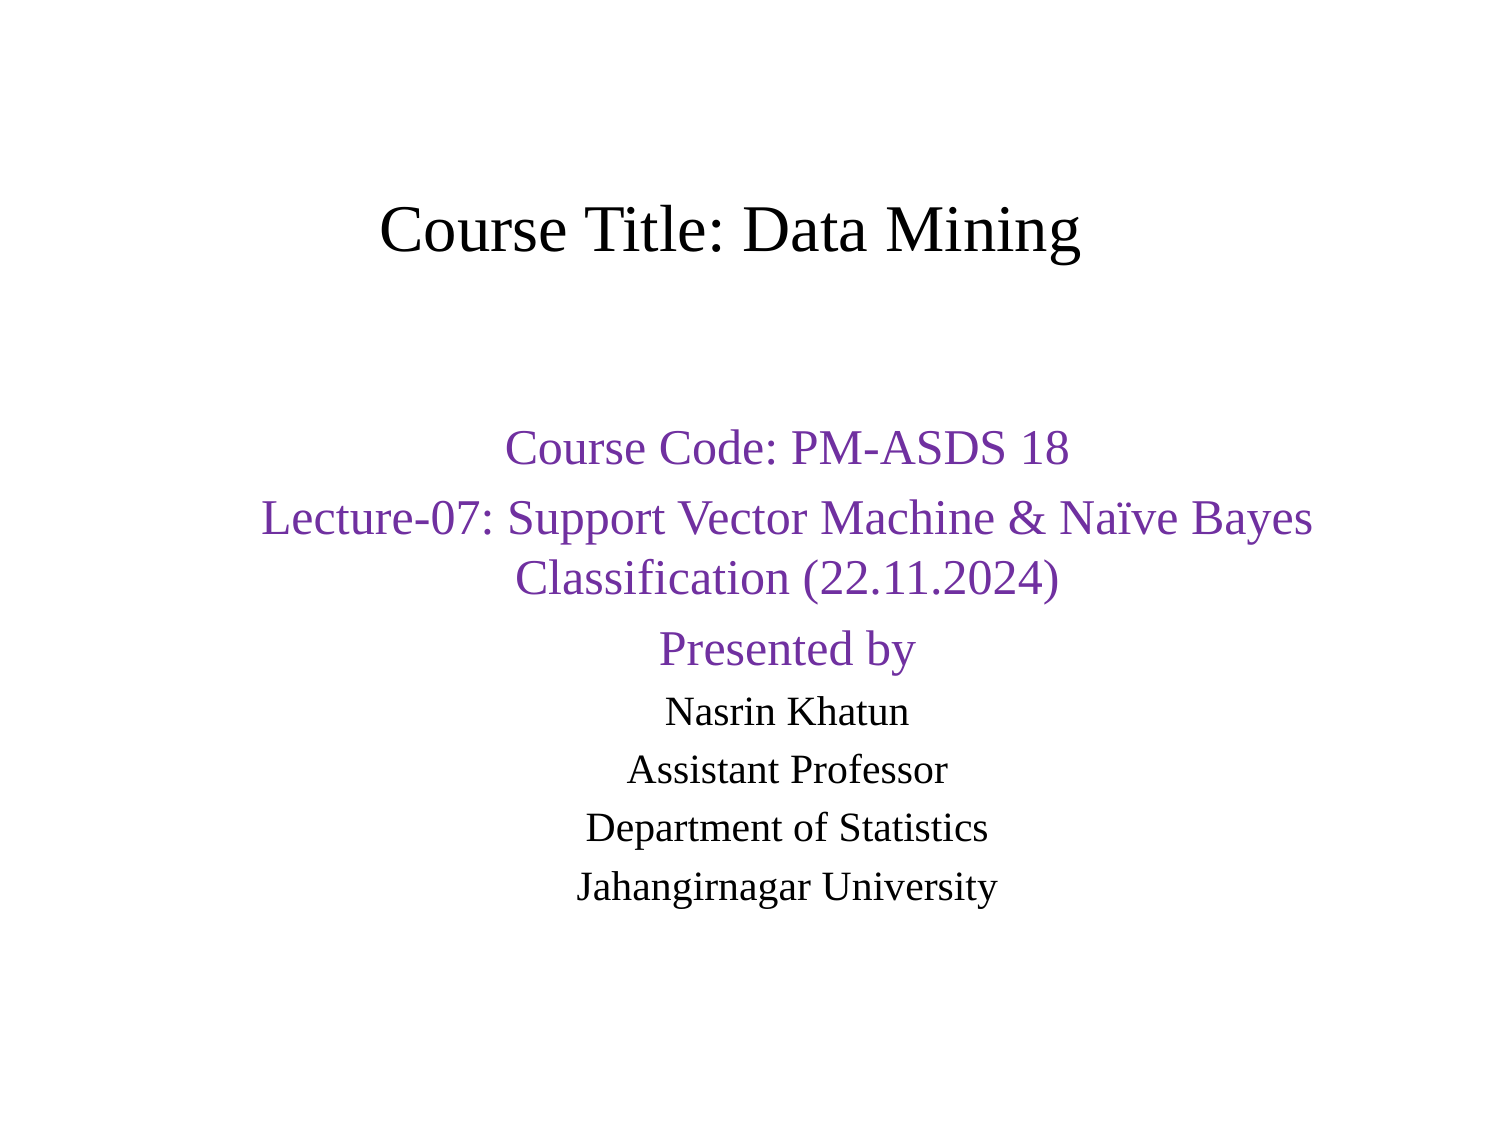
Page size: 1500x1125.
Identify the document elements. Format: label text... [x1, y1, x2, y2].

subtitle Course Code: PM-ASDS 18 Lecture-07: Support Vector Machine & Naïve Bayes Classification (22.11.2024) Presented by Nasrin Khatun Assistant Professor Department of Statistics Jahangirnagar University [225, 337, 1350, 925]
title Course Title: Data Mining [150, 149, 1313, 300]
